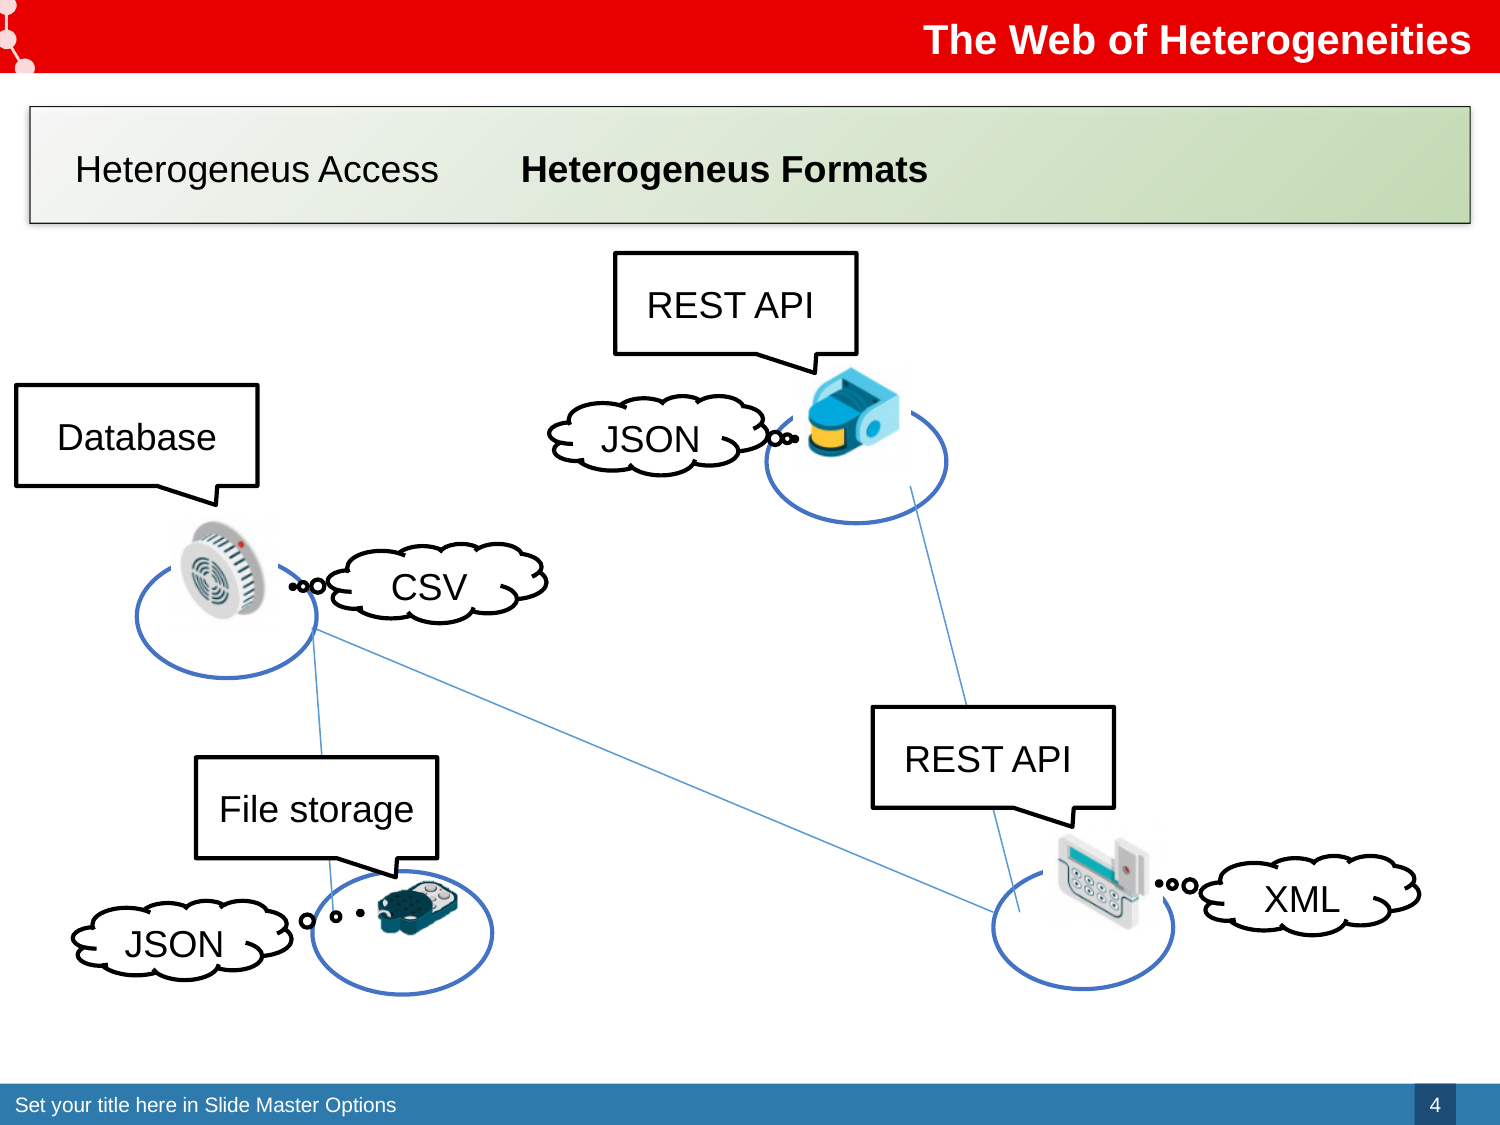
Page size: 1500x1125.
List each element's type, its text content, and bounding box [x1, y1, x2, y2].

text_box [764, 412, 949, 526]
text_box JSON [298, 912, 316, 930]
title The Web of Heterogeneities [212, 13, 1488, 64]
picture [359, 874, 466, 947]
text_box JSON [547, 393, 788, 478]
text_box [335, 627, 904, 913]
text_box [134, 565, 319, 681]
text_box XML [1181, 853, 1422, 938]
text_box JSON [70, 898, 294, 983]
text_box Heterogeneus Access [60, 138, 455, 198]
text_box CSV [288, 541, 549, 625]
picture [171, 513, 278, 628]
slide_number 4 [1414, 1083, 1457, 1125]
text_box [312, 627, 334, 913]
text_box Database [14, 382, 260, 508]
text_box [991, 871, 1176, 992]
text_box [310, 921, 495, 997]
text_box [909, 485, 1020, 913]
text_box [29, 105, 1471, 224]
text_box REST API [1025, 704, 1117, 821]
text_box REST API [613, 250, 859, 367]
text_box Heterogeneus Formats [506, 138, 944, 198]
text_box XML [1166, 878, 1179, 891]
text_box File storage [193, 755, 306, 861]
picture [793, 362, 911, 467]
picture [1043, 822, 1163, 941]
